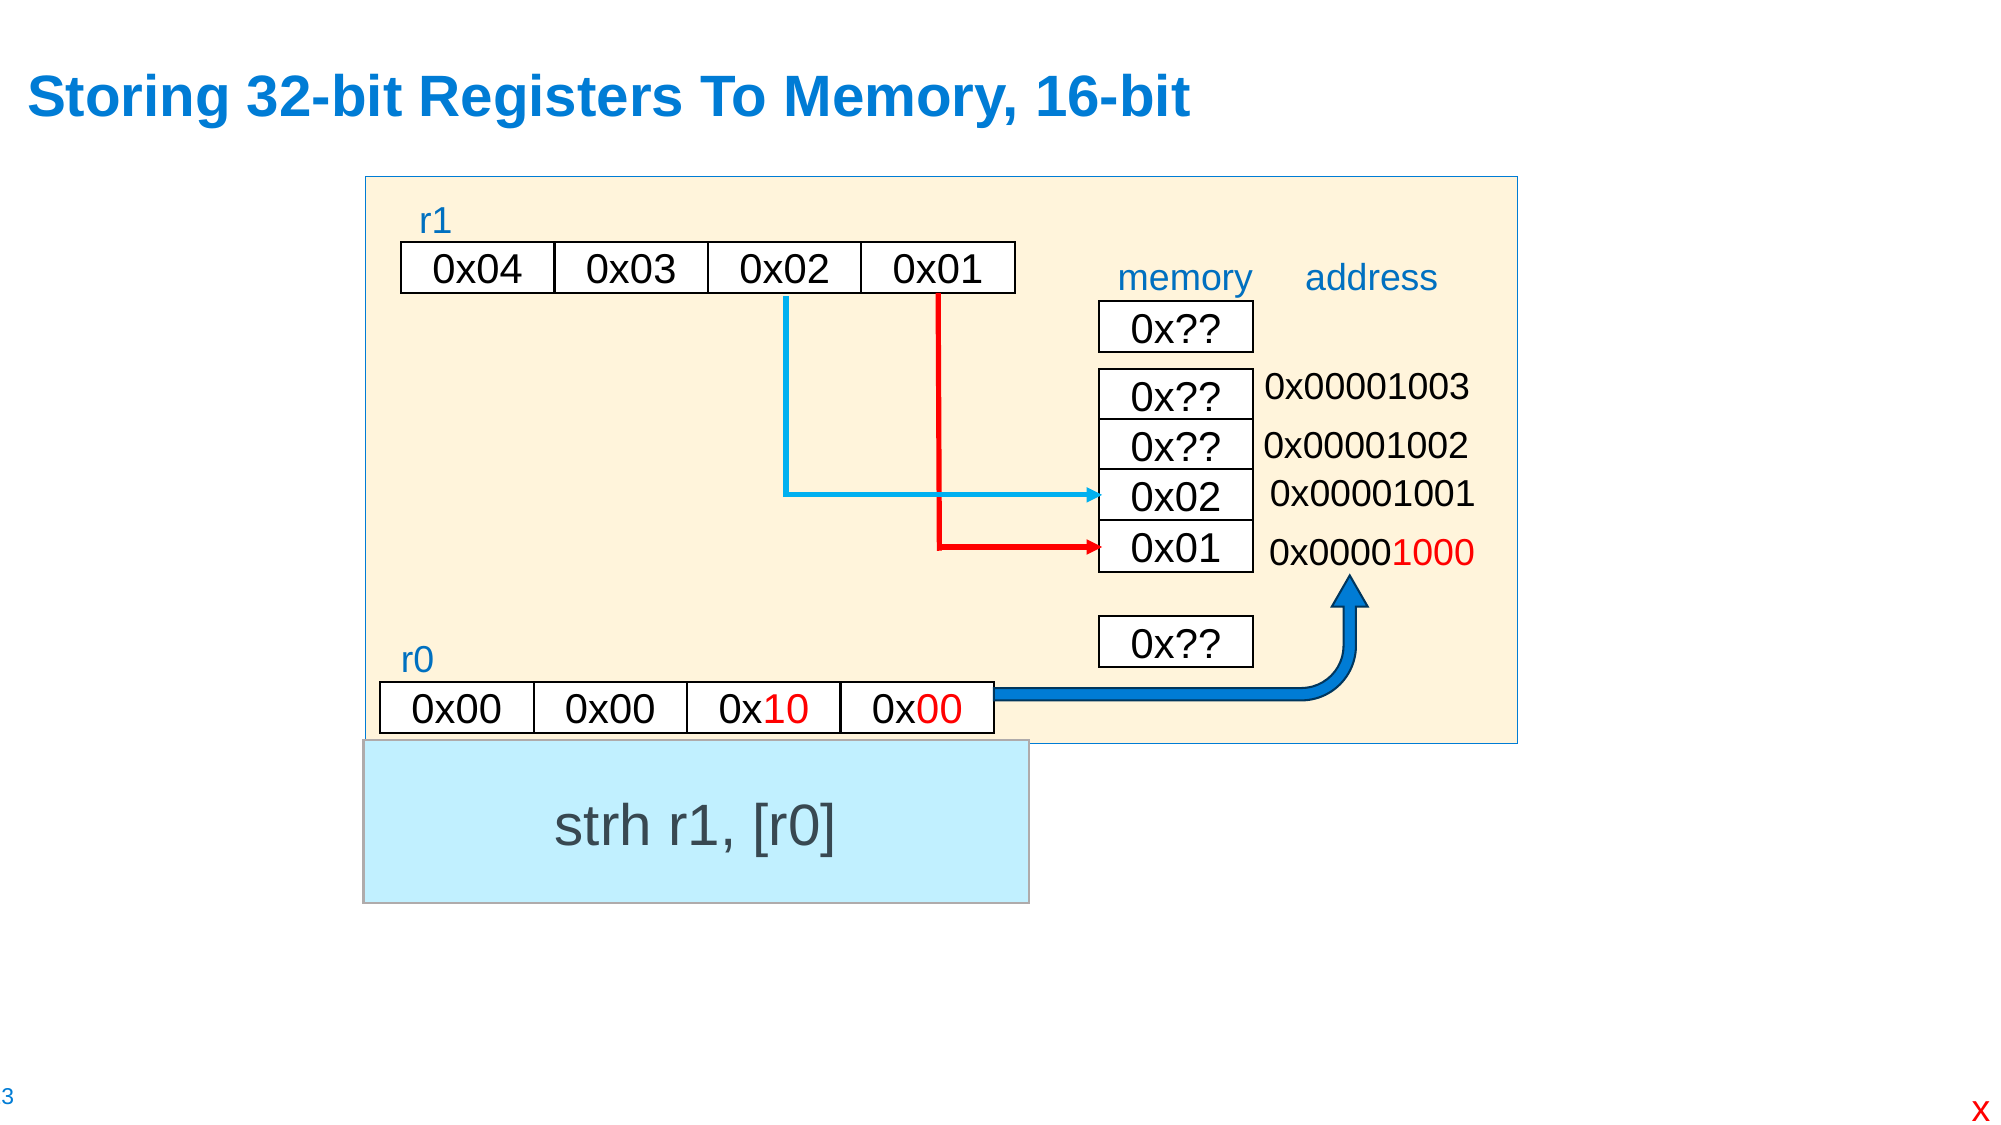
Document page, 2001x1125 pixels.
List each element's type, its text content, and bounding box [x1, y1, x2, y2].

text_box 0x02 [1098, 468, 1254, 519]
title Storing 32-bit Registers To Memory, 16-bit [12, 19, 1987, 137]
text_box [365, 176, 1518, 744]
text_box 0x00001001 [1255, 461, 1491, 522]
text_box 0x01 [1098, 519, 1254, 573]
text_box 0x?? [1098, 368, 1249, 418]
text_box x [1956, 1076, 2000, 1125]
text_box [994, 573, 1370, 702]
text_box r1 [404, 188, 468, 241]
text_box memory address [1102, 245, 1454, 306]
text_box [400, 241, 1015, 293]
text_box strh r1, [r0] [362, 739, 1030, 904]
text_box 0x00001003 [1249, 354, 1485, 415]
text_box 0x?? [1098, 300, 1254, 353]
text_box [380, 681, 994, 733]
text_box 0x00001000 [1254, 520, 1490, 581]
text_box r0 [386, 627, 450, 681]
text_box 0x?? [1098, 418, 1248, 468]
text_box 0x00001002 [1248, 413, 1484, 474]
text_box 0x?? [1098, 615, 1254, 668]
